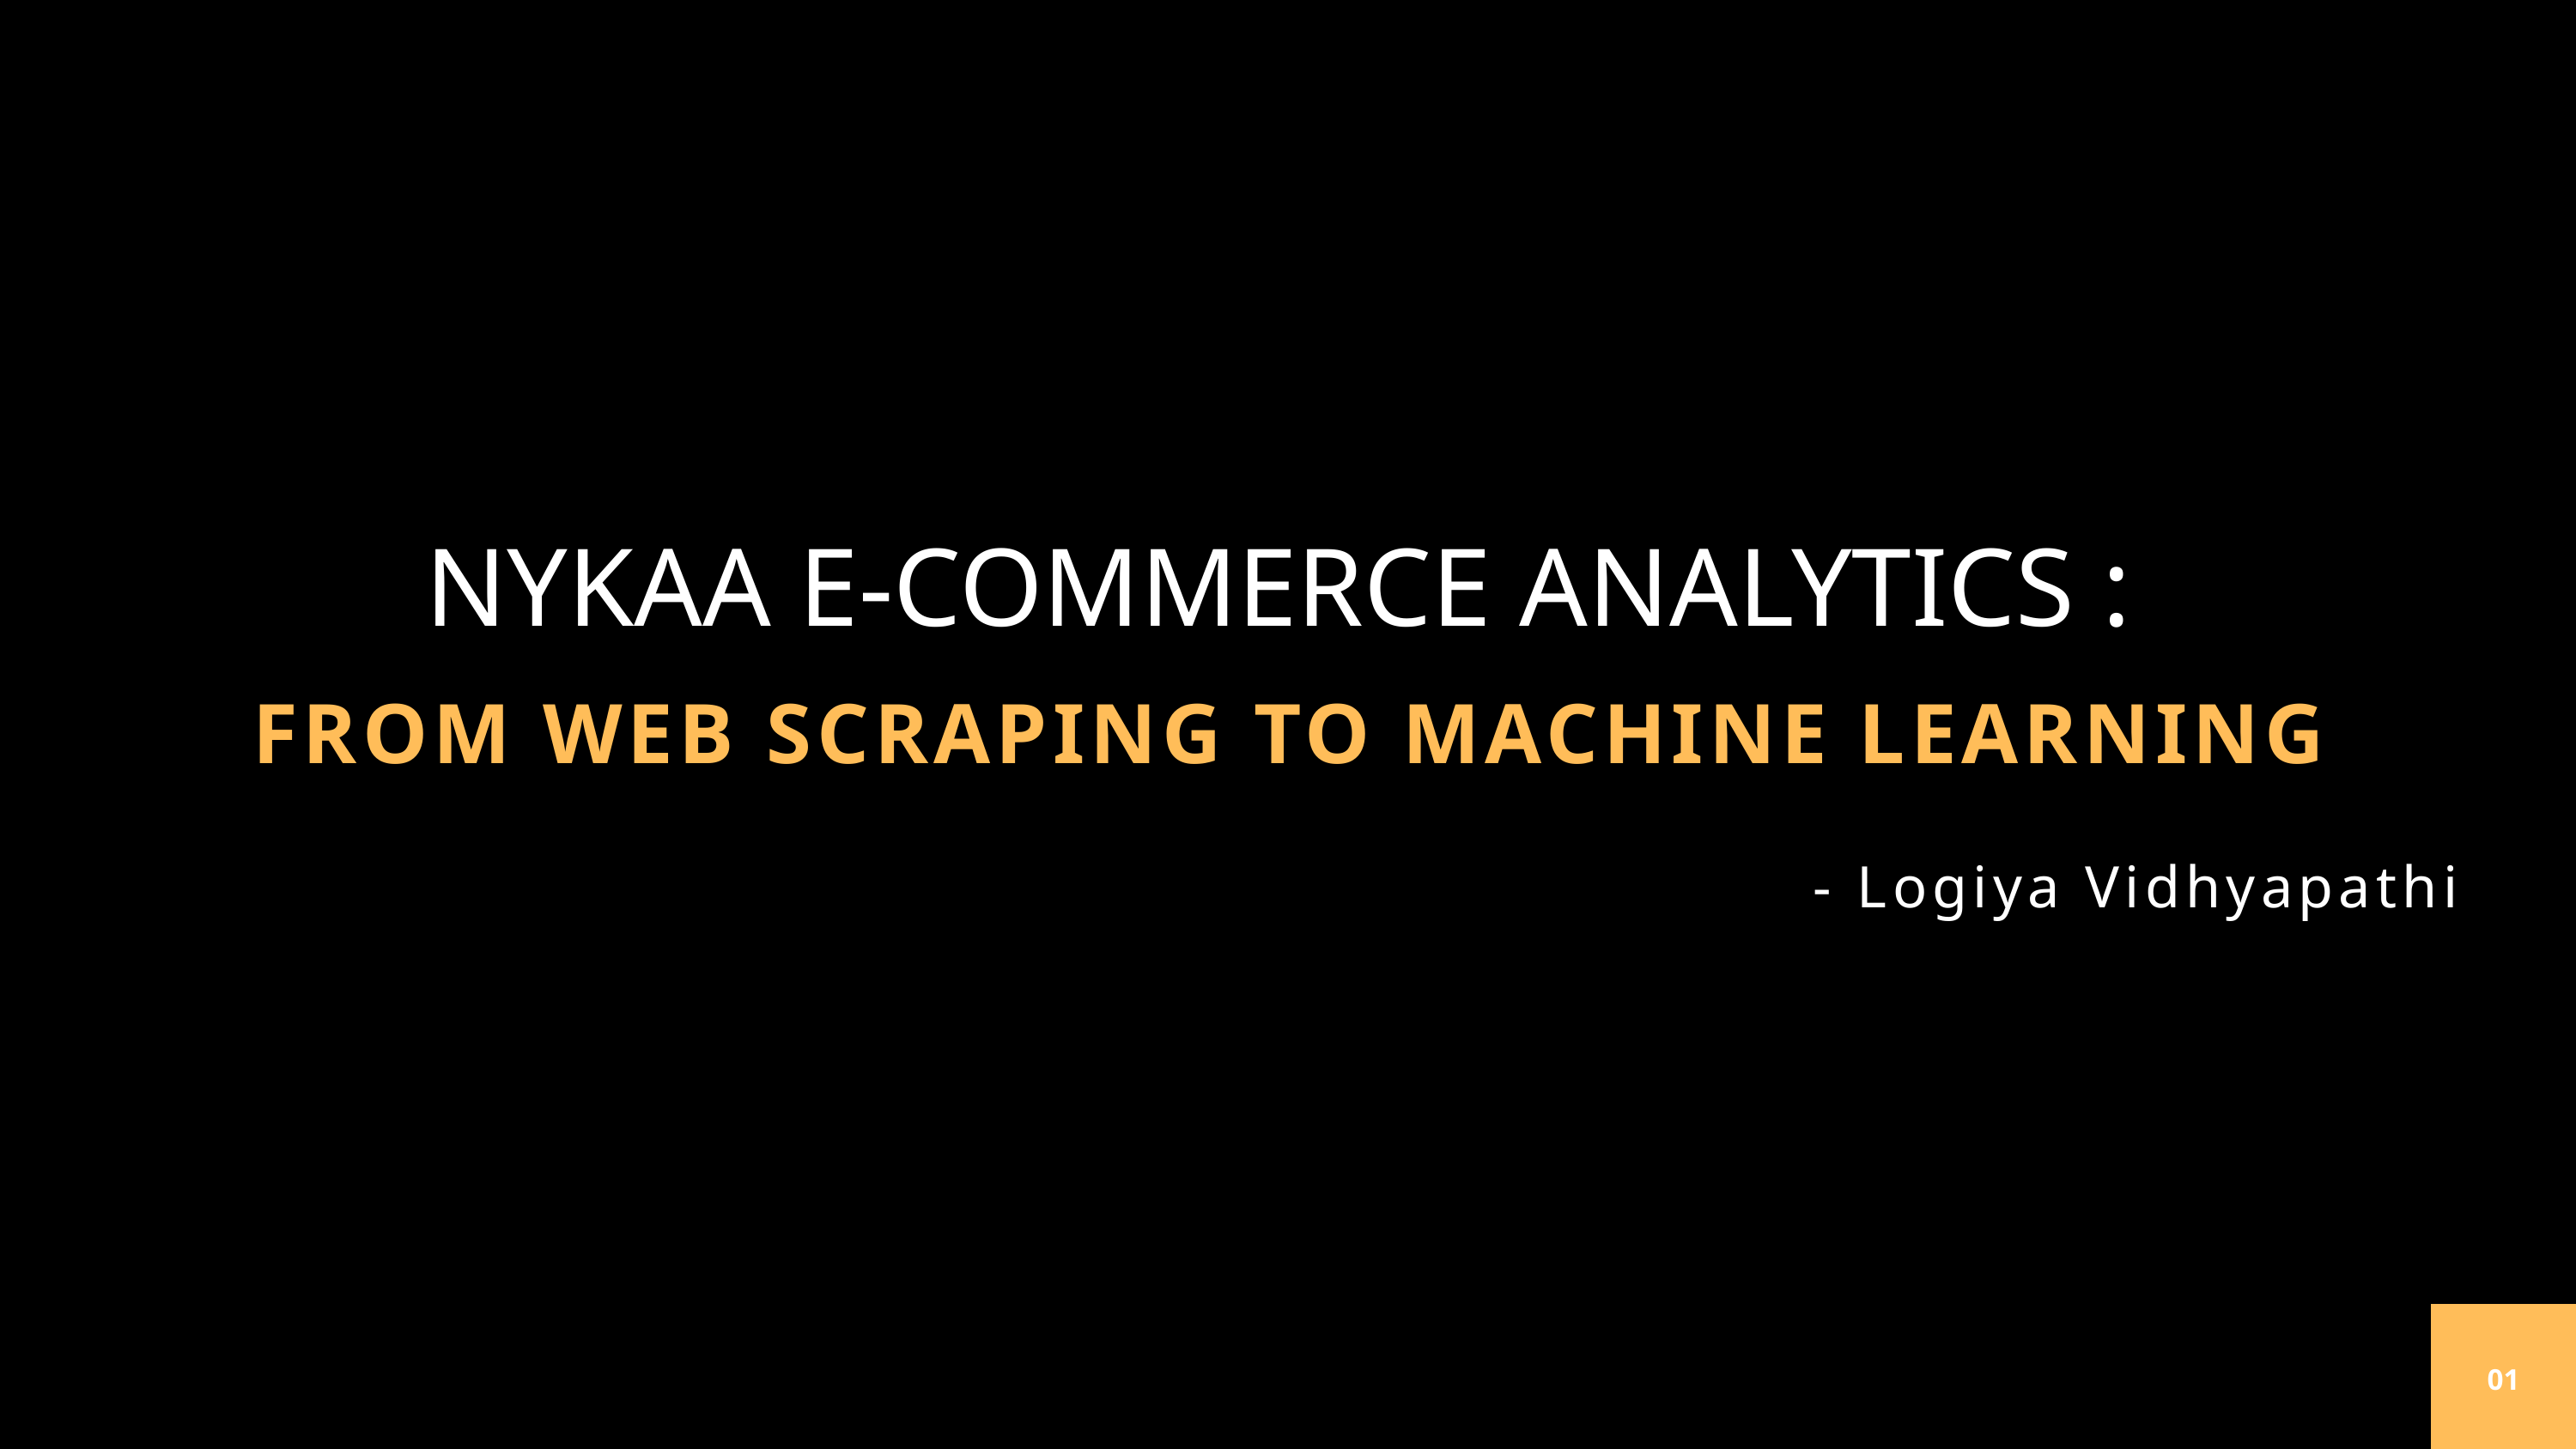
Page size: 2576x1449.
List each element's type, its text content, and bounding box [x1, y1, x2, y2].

text_box FROM WEB SCRAPING TO MACHINE LEARNING [161, 681, 2419, 780]
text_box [2430, 1303, 2576, 1449]
text_box NYKAA E-COMMERCE ANALYTICS : [225, 296, 2269, 648]
text_box - Logiya Vidhyapathi [1813, 858, 2469, 949]
